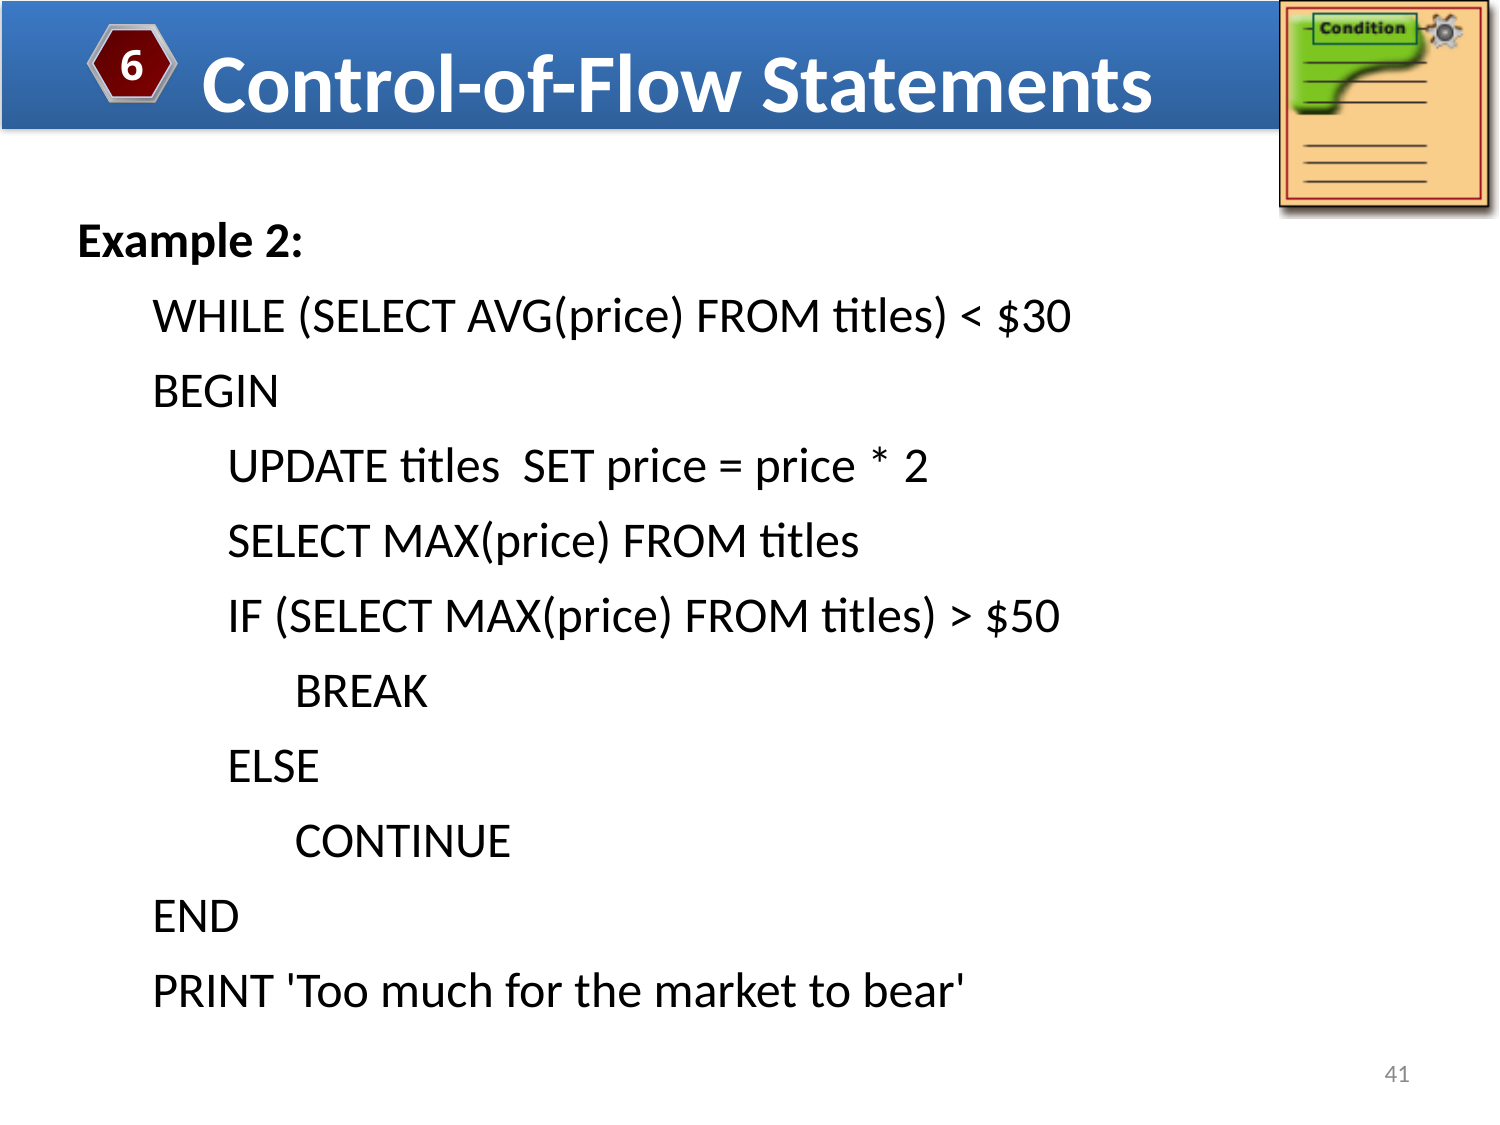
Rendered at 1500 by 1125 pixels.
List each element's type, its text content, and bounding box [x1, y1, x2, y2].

text_box Control-of-Flow Statements [187, 21, 1273, 137]
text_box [87, 24, 178, 104]
text_box Example 2: WHILE (SELECT AVG(price) FROM titles) < $30 BEGIN UPDATE titles SET price = price * 2 SELECT MAX(price) FROM titles IF (SELECT MAX(price) FROM titles) > $50 BREAK ELSE CONTINUE END PRINT 'Too much for the market to bear' [62, 199, 1438, 982]
picture [1278, 0, 1499, 219]
text_box [2, 1, 1276, 129]
slide_number 41 [1074, 1042, 1425, 1103]
